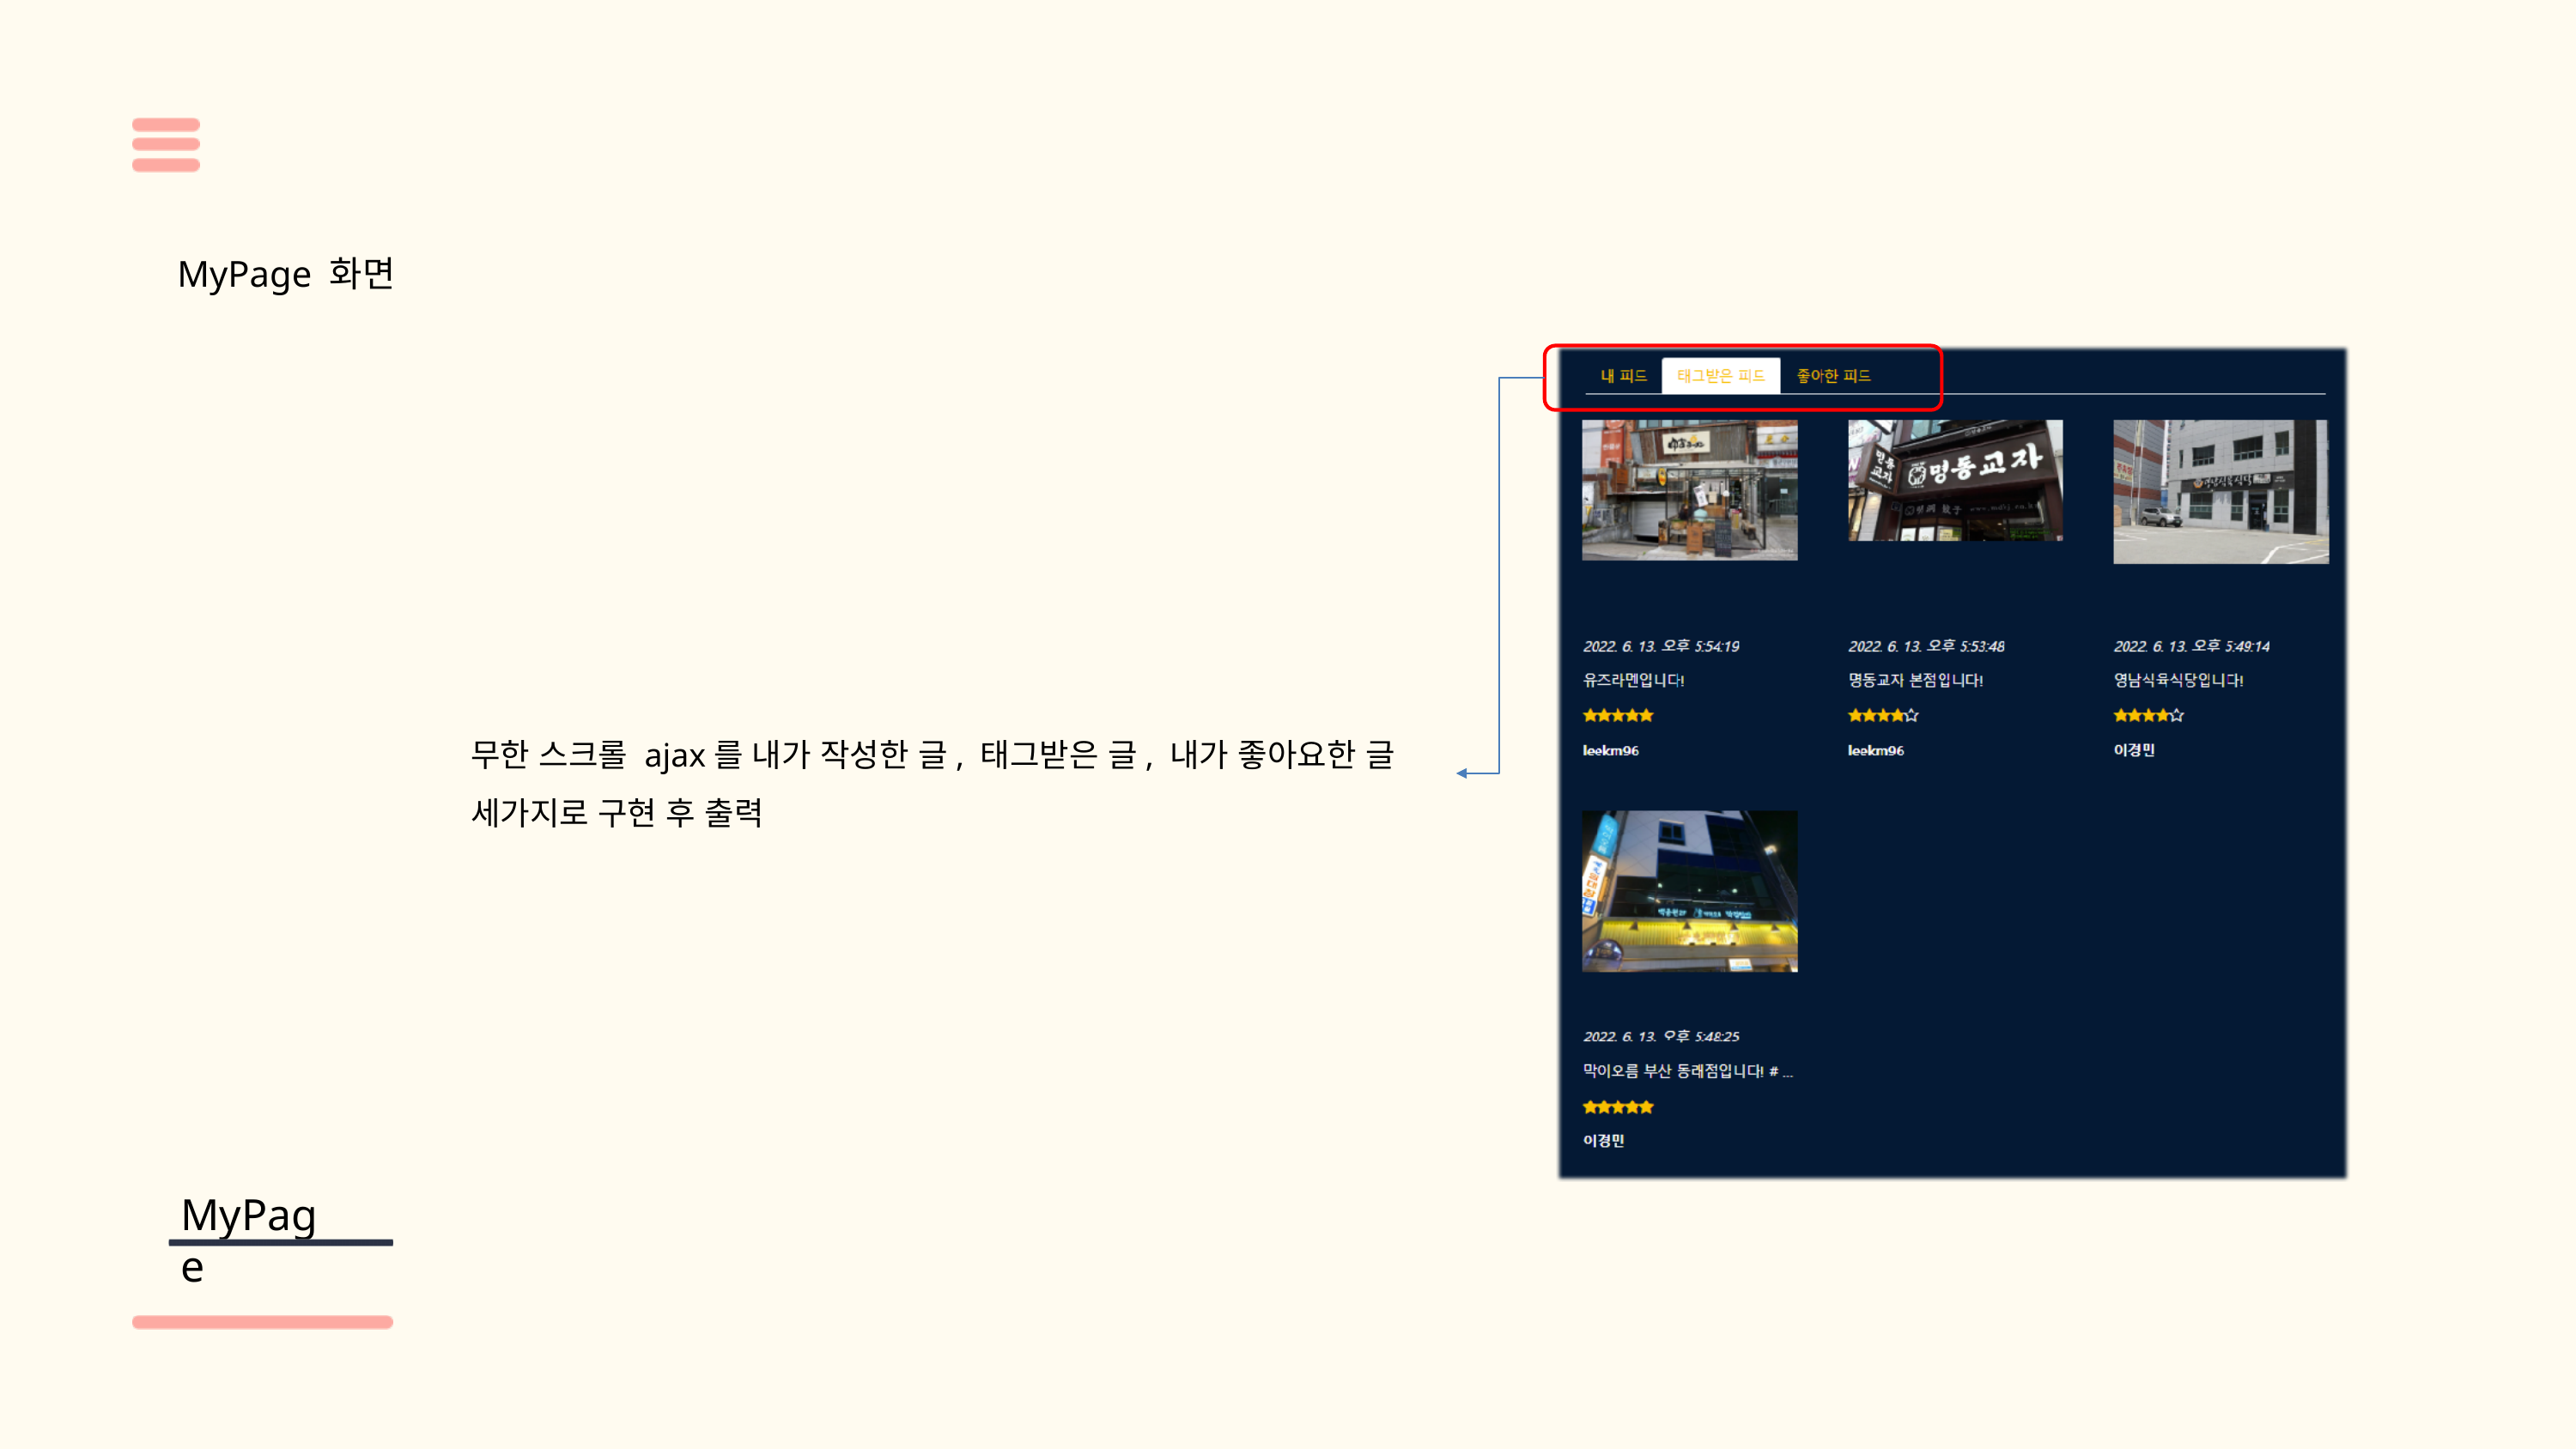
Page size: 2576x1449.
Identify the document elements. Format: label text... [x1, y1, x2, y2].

text_box [1542, 343, 1557, 411]
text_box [132, 118, 200, 173]
picture [1556, 345, 2350, 1182]
text_box MyPage [167, 1181, 355, 1239]
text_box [1455, 377, 1546, 771]
text_box MyPage 화면 [164, 245, 1157, 301]
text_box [167, 1239, 393, 1246]
text_box 무한 스크롤 ajax를 내가 작성한 글, 태그받은 글, 내가 좋아요한 글 세가지로 구현 후 출력 [458, 709, 1456, 838]
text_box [132, 1315, 393, 1330]
text_box MyPage [167, 1252, 355, 1297]
